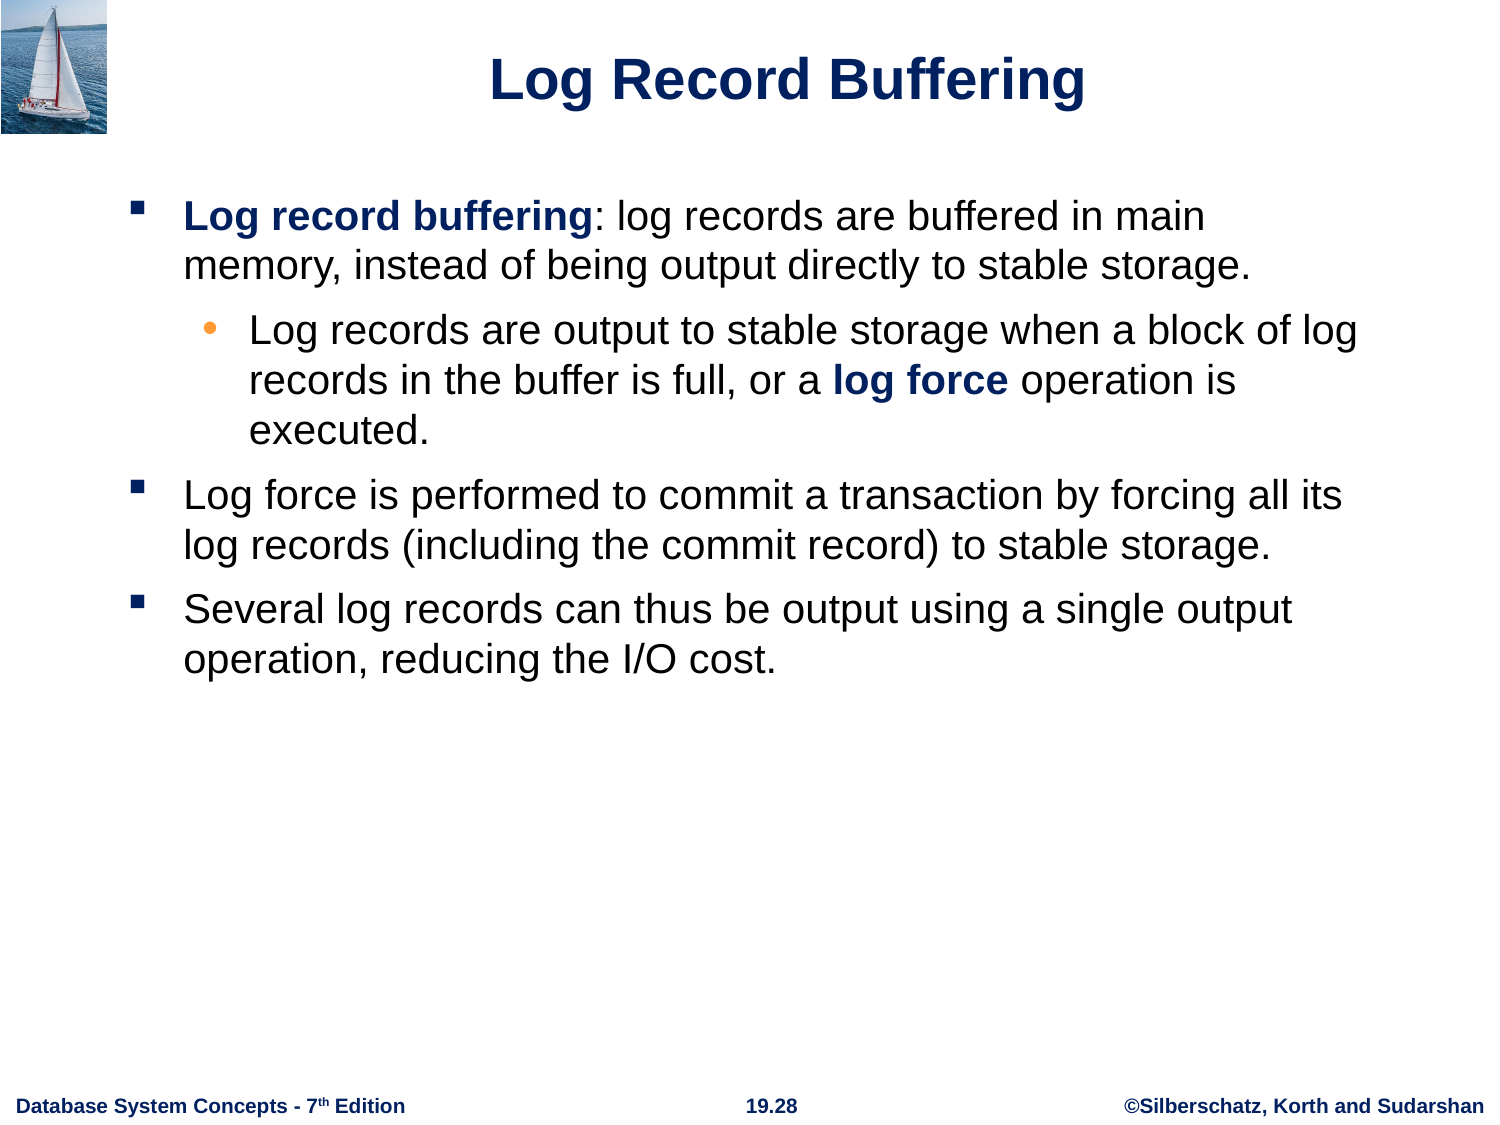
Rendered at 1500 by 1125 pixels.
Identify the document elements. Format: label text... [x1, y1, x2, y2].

title Log Record Buffering [125, 18, 1452, 120]
picture [1, 0, 107, 134]
list Log record buffering: log records are buffered in main memory, instead of being output directly to stable storage. Log records are output to stable storage when a block of log records in the buffer is full, or a log force operation is executed. Log force is performed to commit a transaction by forcing all its log records (including the commit record) to stable storage. Several log records can thus be output using a single output operation, reducing the I/O cost. [112, 180, 1378, 1062]
